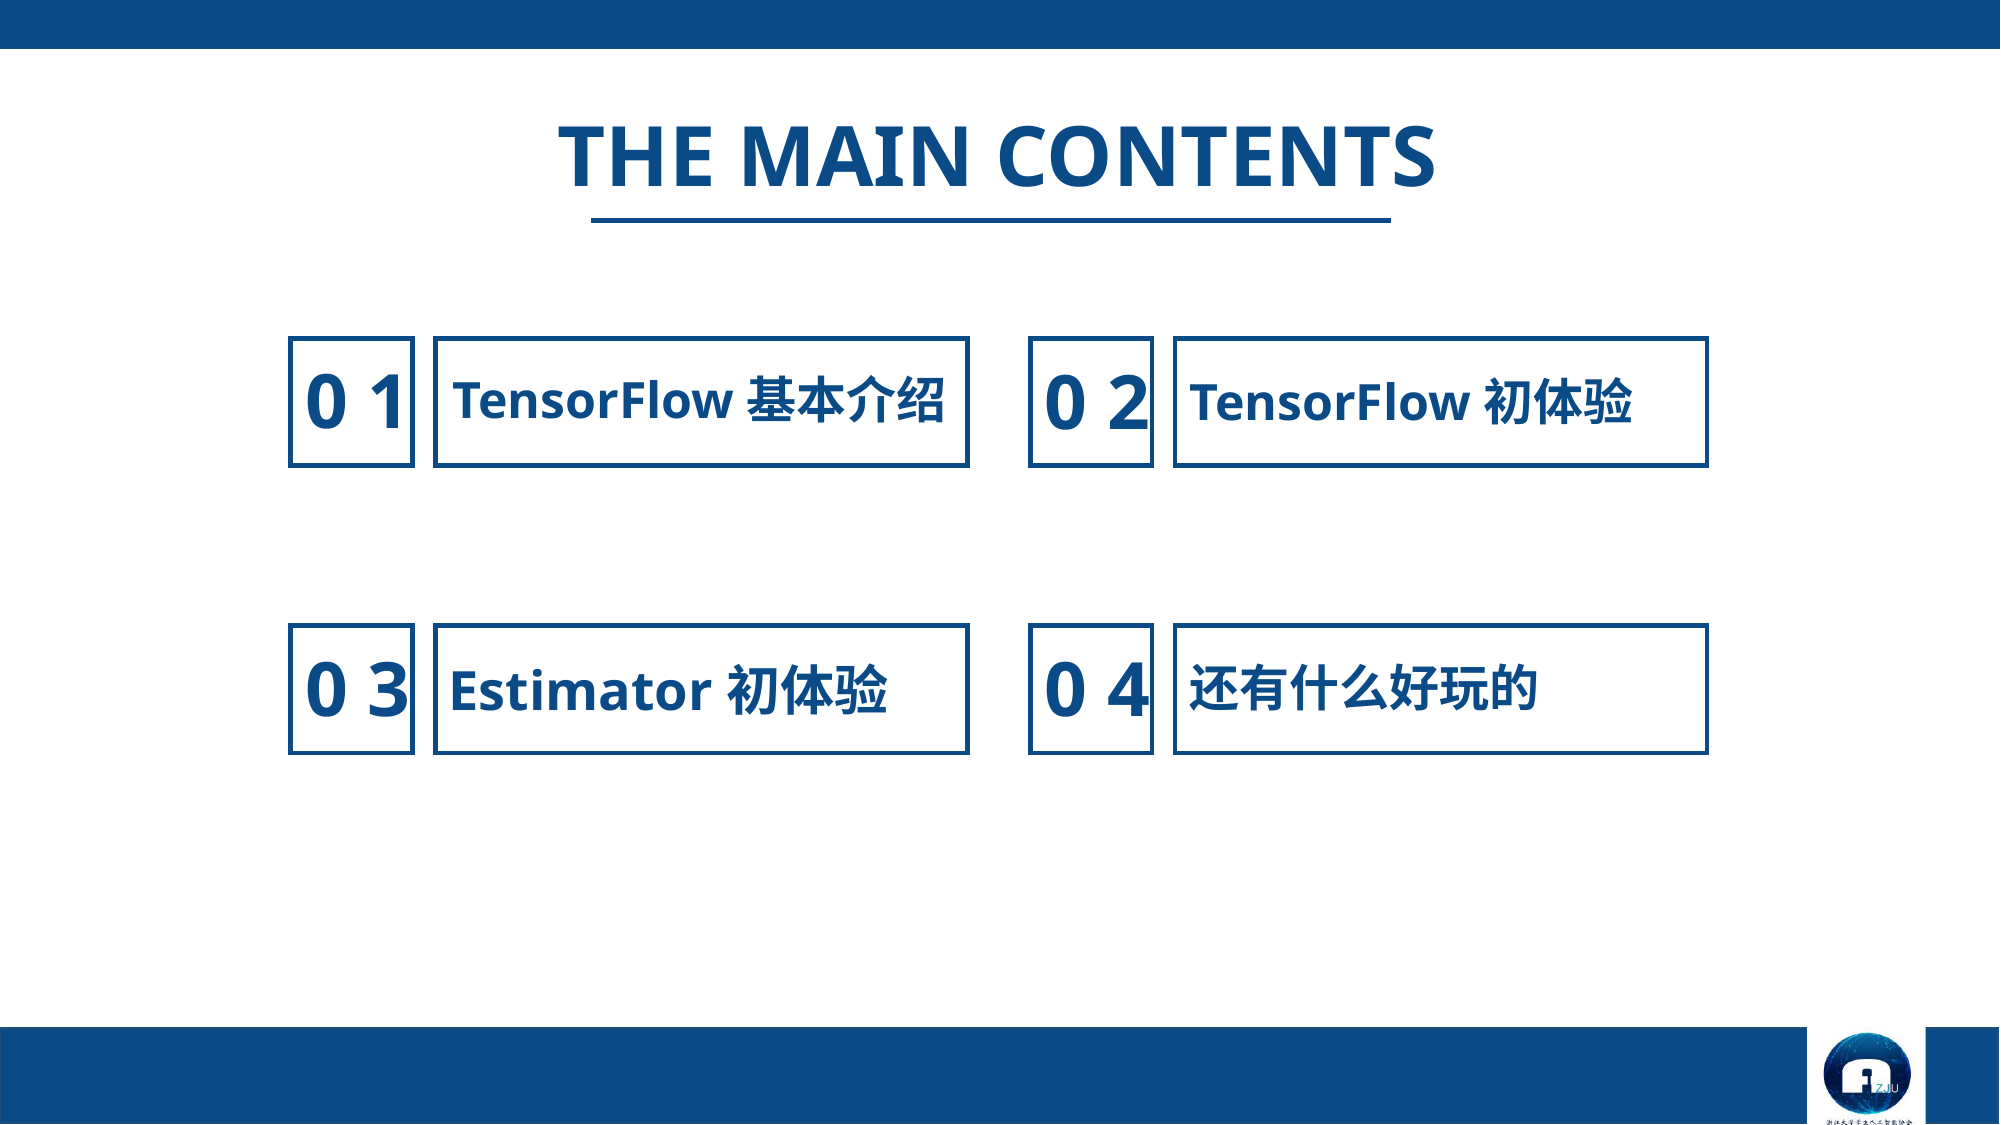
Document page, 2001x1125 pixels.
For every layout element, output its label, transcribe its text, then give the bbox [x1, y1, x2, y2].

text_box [290, 625, 1000, 753]
text_box THE MAIN CONTENTS [543, 95, 1541, 211]
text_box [0, 1022, 1999, 1125]
text_box [0, 0, 2000, 49]
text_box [1030, 338, 1742, 466]
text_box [1030, 625, 1742, 753]
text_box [290, 338, 1005, 466]
